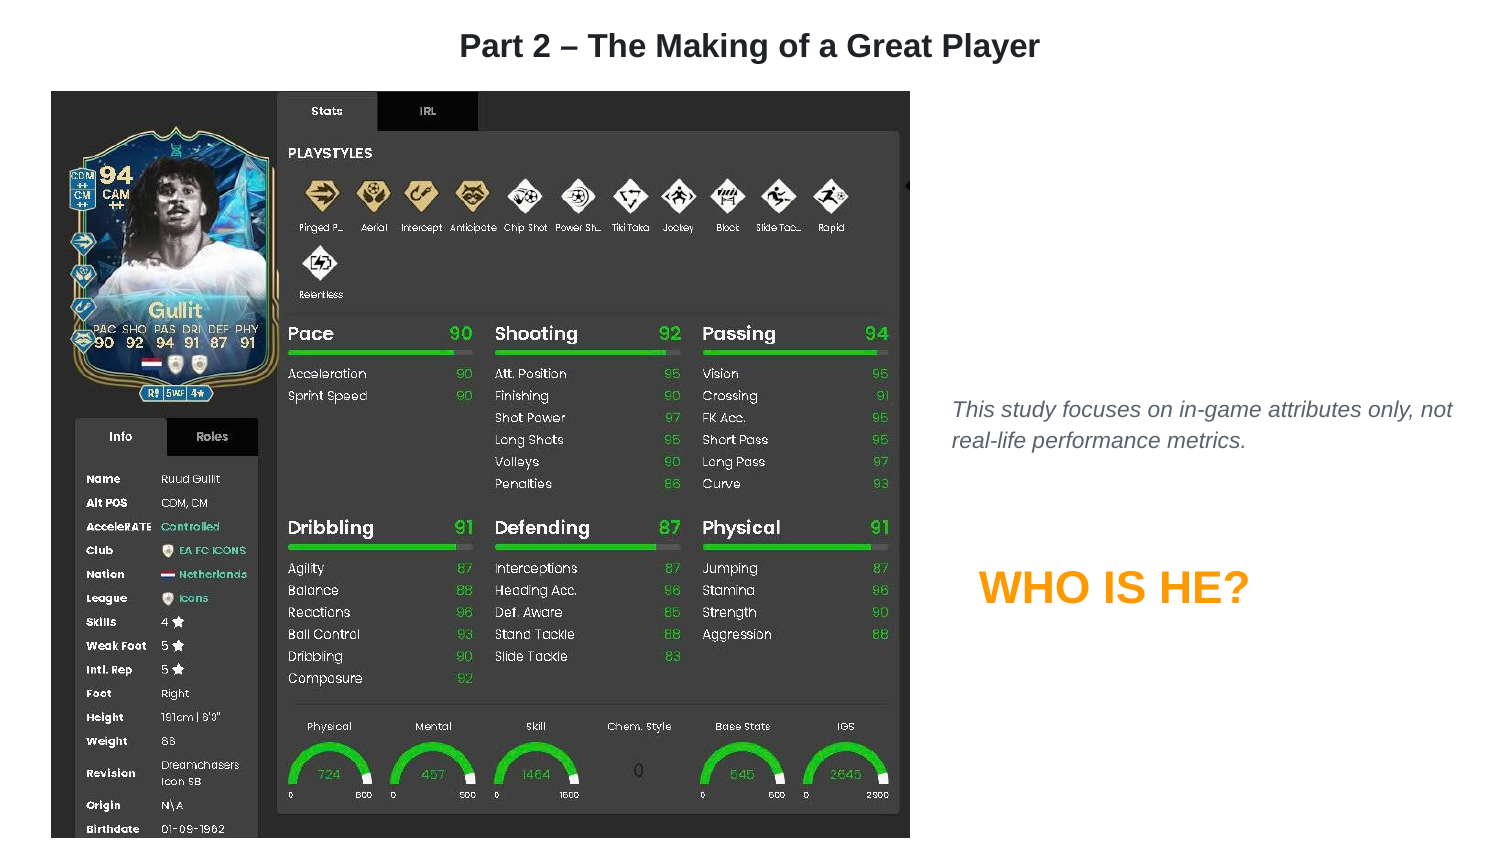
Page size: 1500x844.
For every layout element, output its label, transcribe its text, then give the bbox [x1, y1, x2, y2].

list This study focuses on in-game attributes only, not real-life performance metrics. [936, 375, 1483, 469]
picture [50, 91, 910, 838]
title Part 2 – The Making of a Great Player [51, 0, 1449, 80]
text_box WHO IS HE? [963, 543, 1456, 629]
